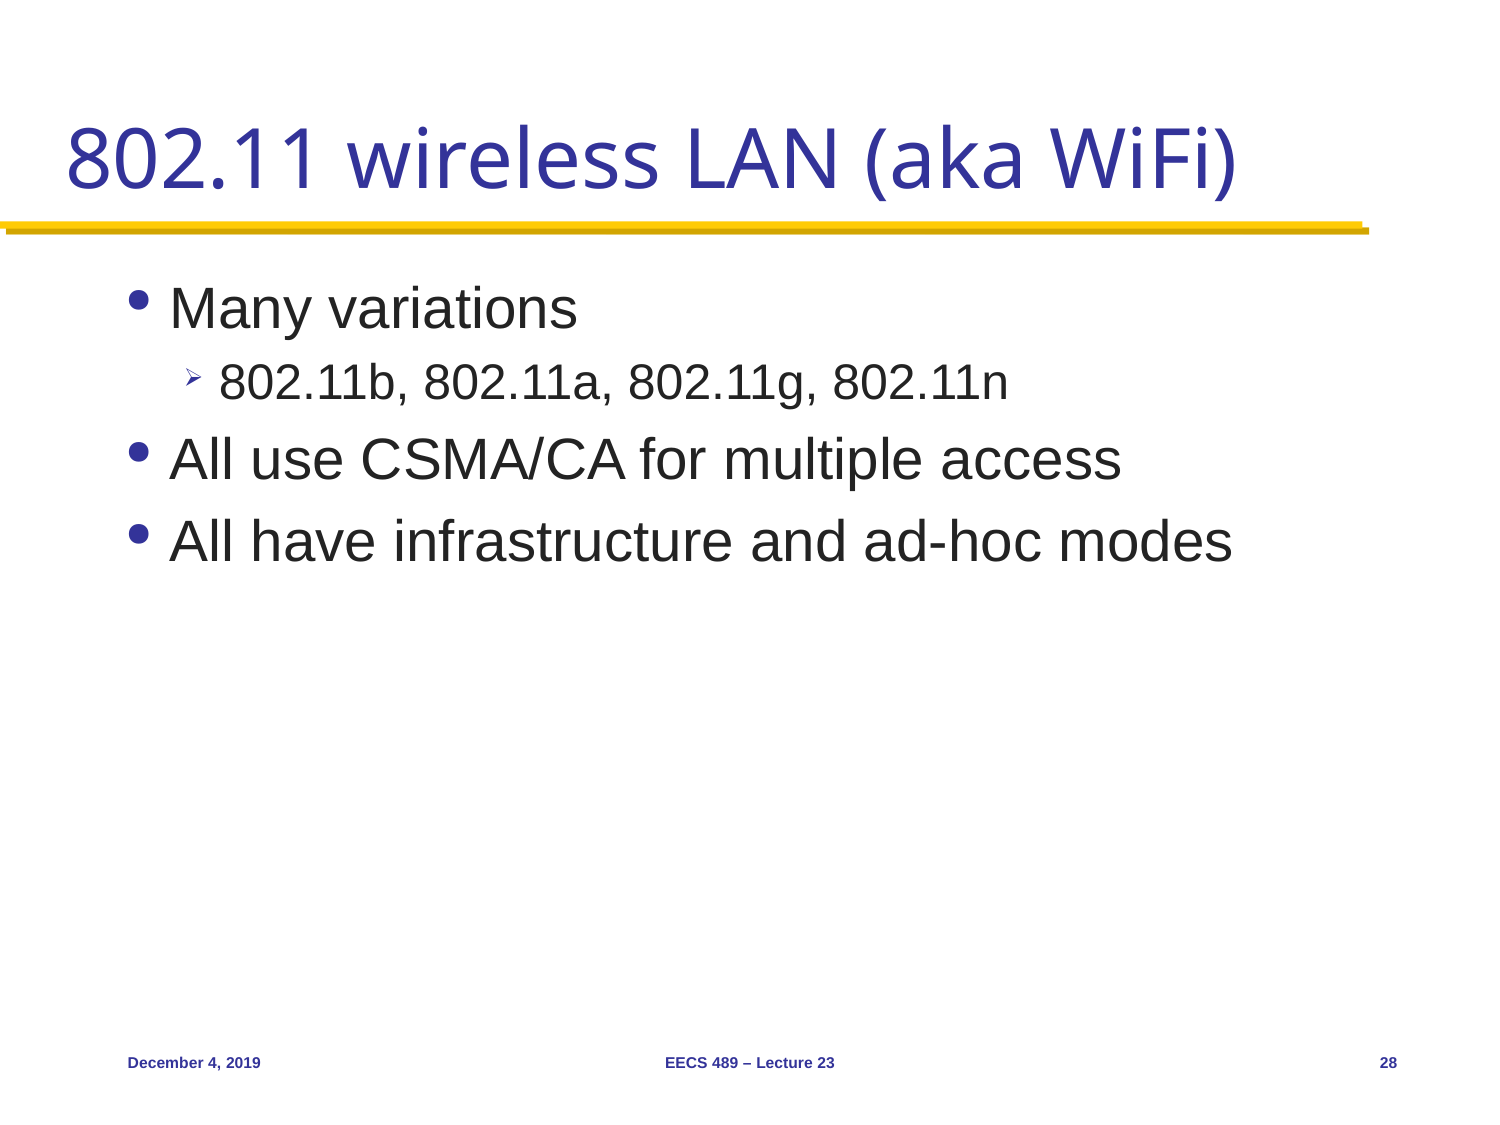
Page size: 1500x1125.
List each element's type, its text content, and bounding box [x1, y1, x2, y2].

title 802.11 wireless LAN (aka WiFi) [49, 24, 1451, 213]
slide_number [112, 1024, 426, 1101]
slide_number 28 [1312, 1024, 1413, 1101]
list Many variations 802.11b, 802.11a, 802.11g, 802.11n All use CSMA/CA for multiple access All have infrastructure and ad-hoc modes [112, 262, 1413, 988]
footer EECS 489 – Lecture 23 [512, 1024, 988, 1101]
